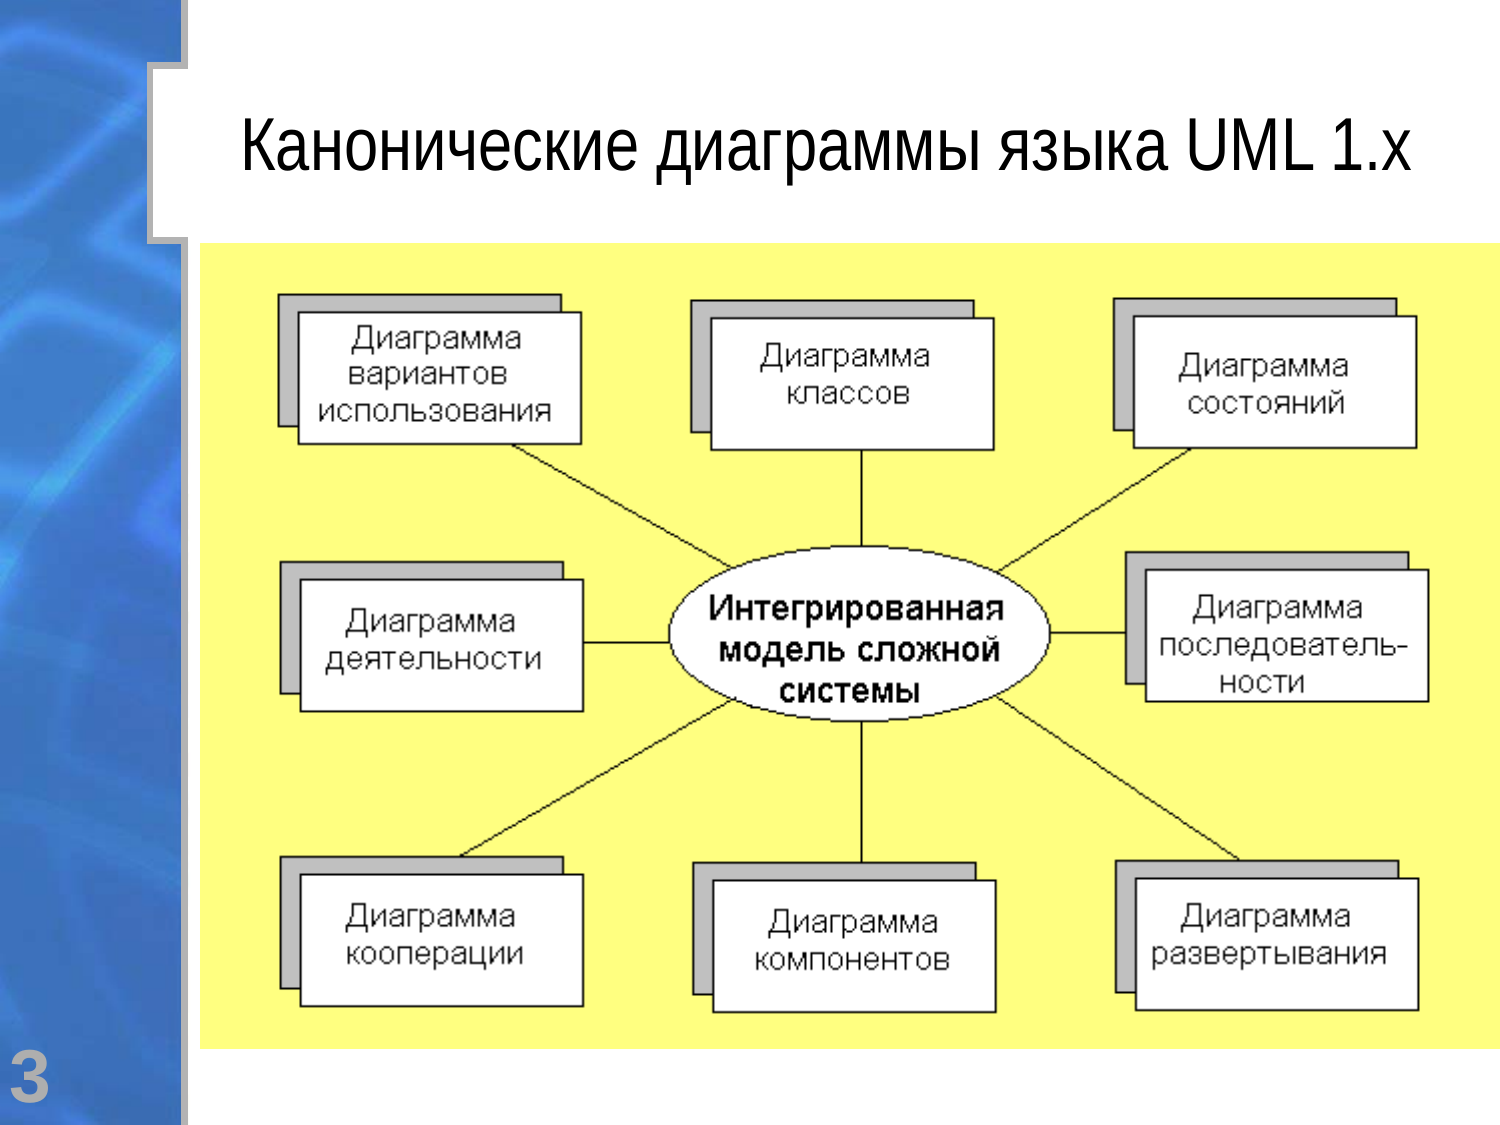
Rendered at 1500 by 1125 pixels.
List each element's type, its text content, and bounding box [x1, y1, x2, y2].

title Канонические диаграммы языка UML 1.х [206, 83, 1447, 197]
text_box 3 [0, 1019, 66, 1125]
picture [188, 0, 1500, 1125]
picture [0, 0, 181, 1125]
